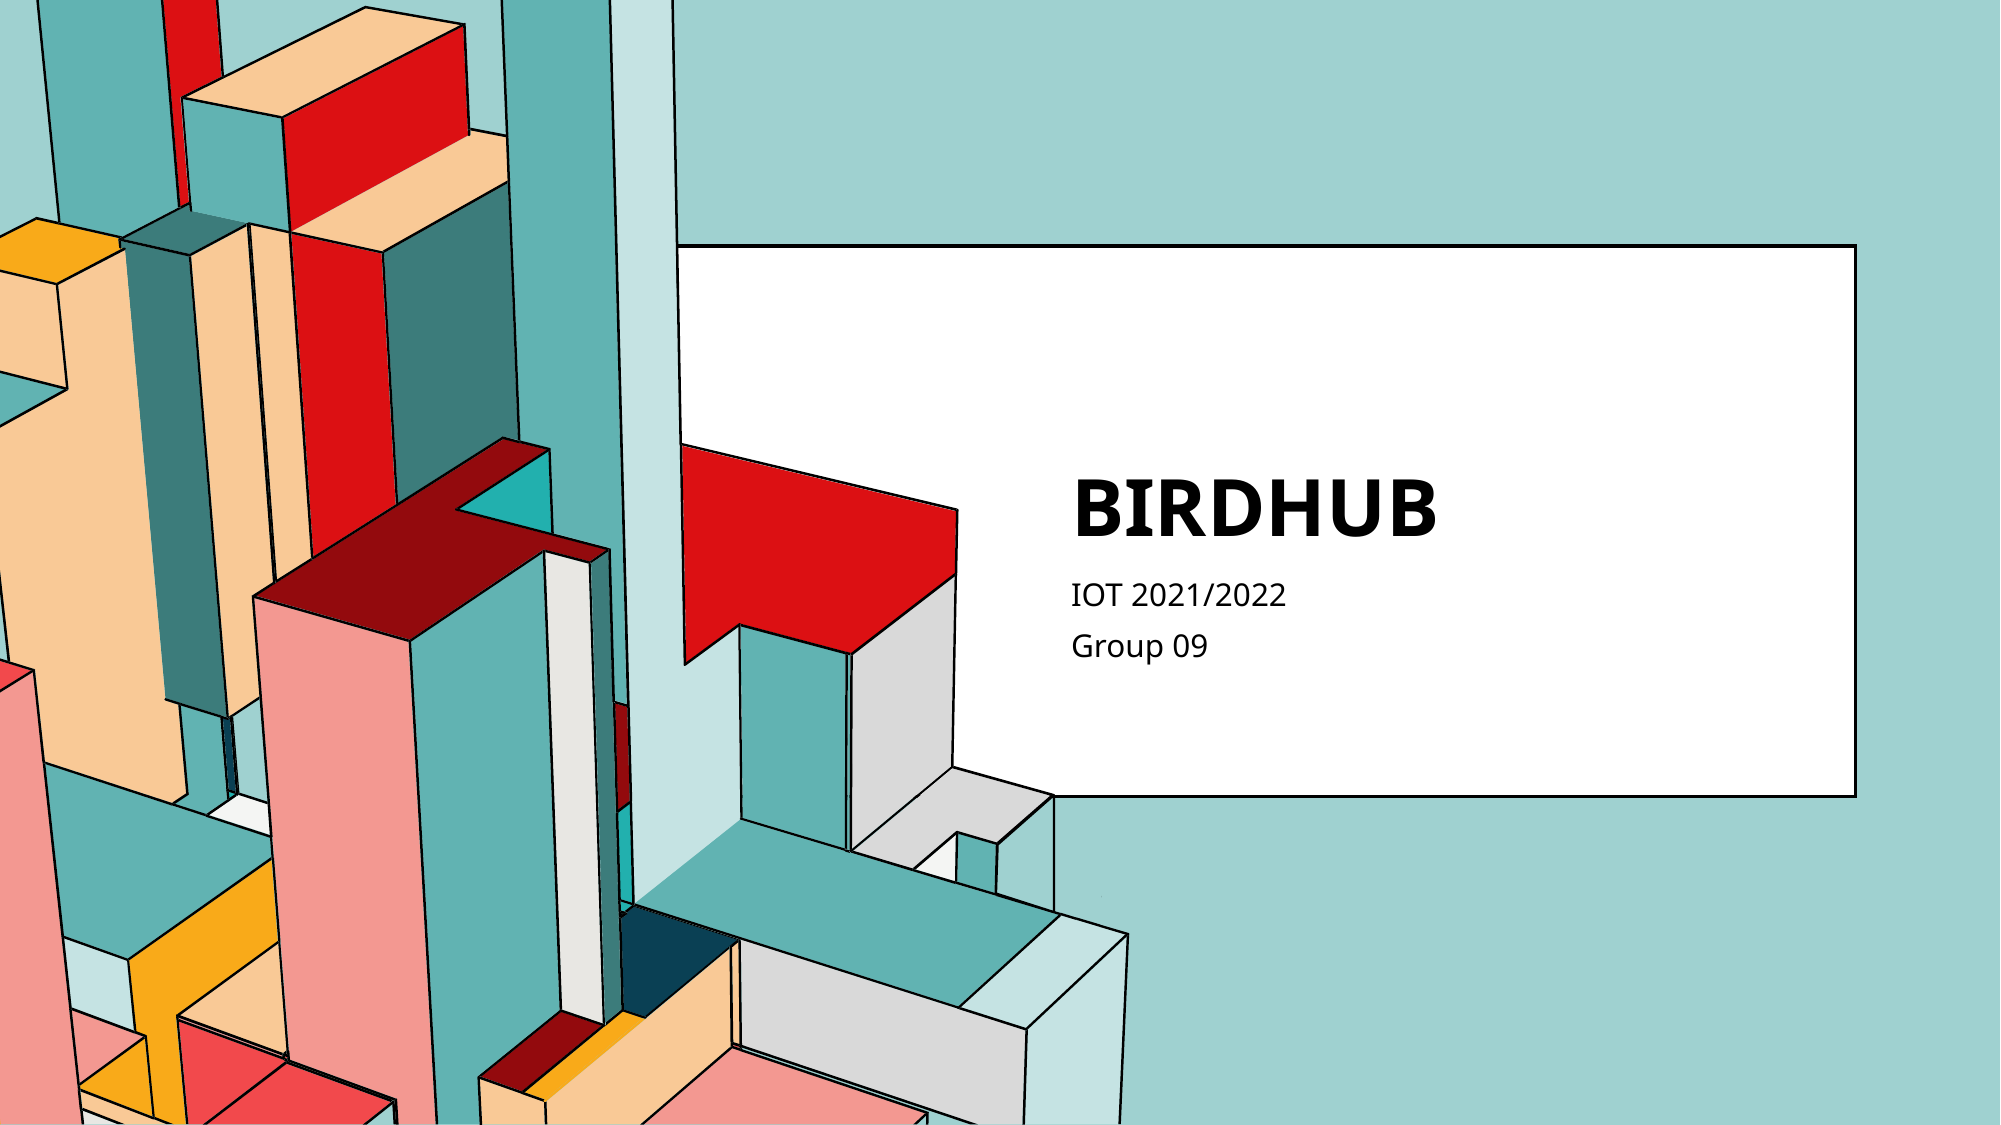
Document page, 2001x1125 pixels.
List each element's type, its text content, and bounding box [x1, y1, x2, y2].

subtitle IOT 2021/2022 Group 09 [1056, 571, 1775, 673]
title BIRDHUB [1056, 307, 1775, 562]
